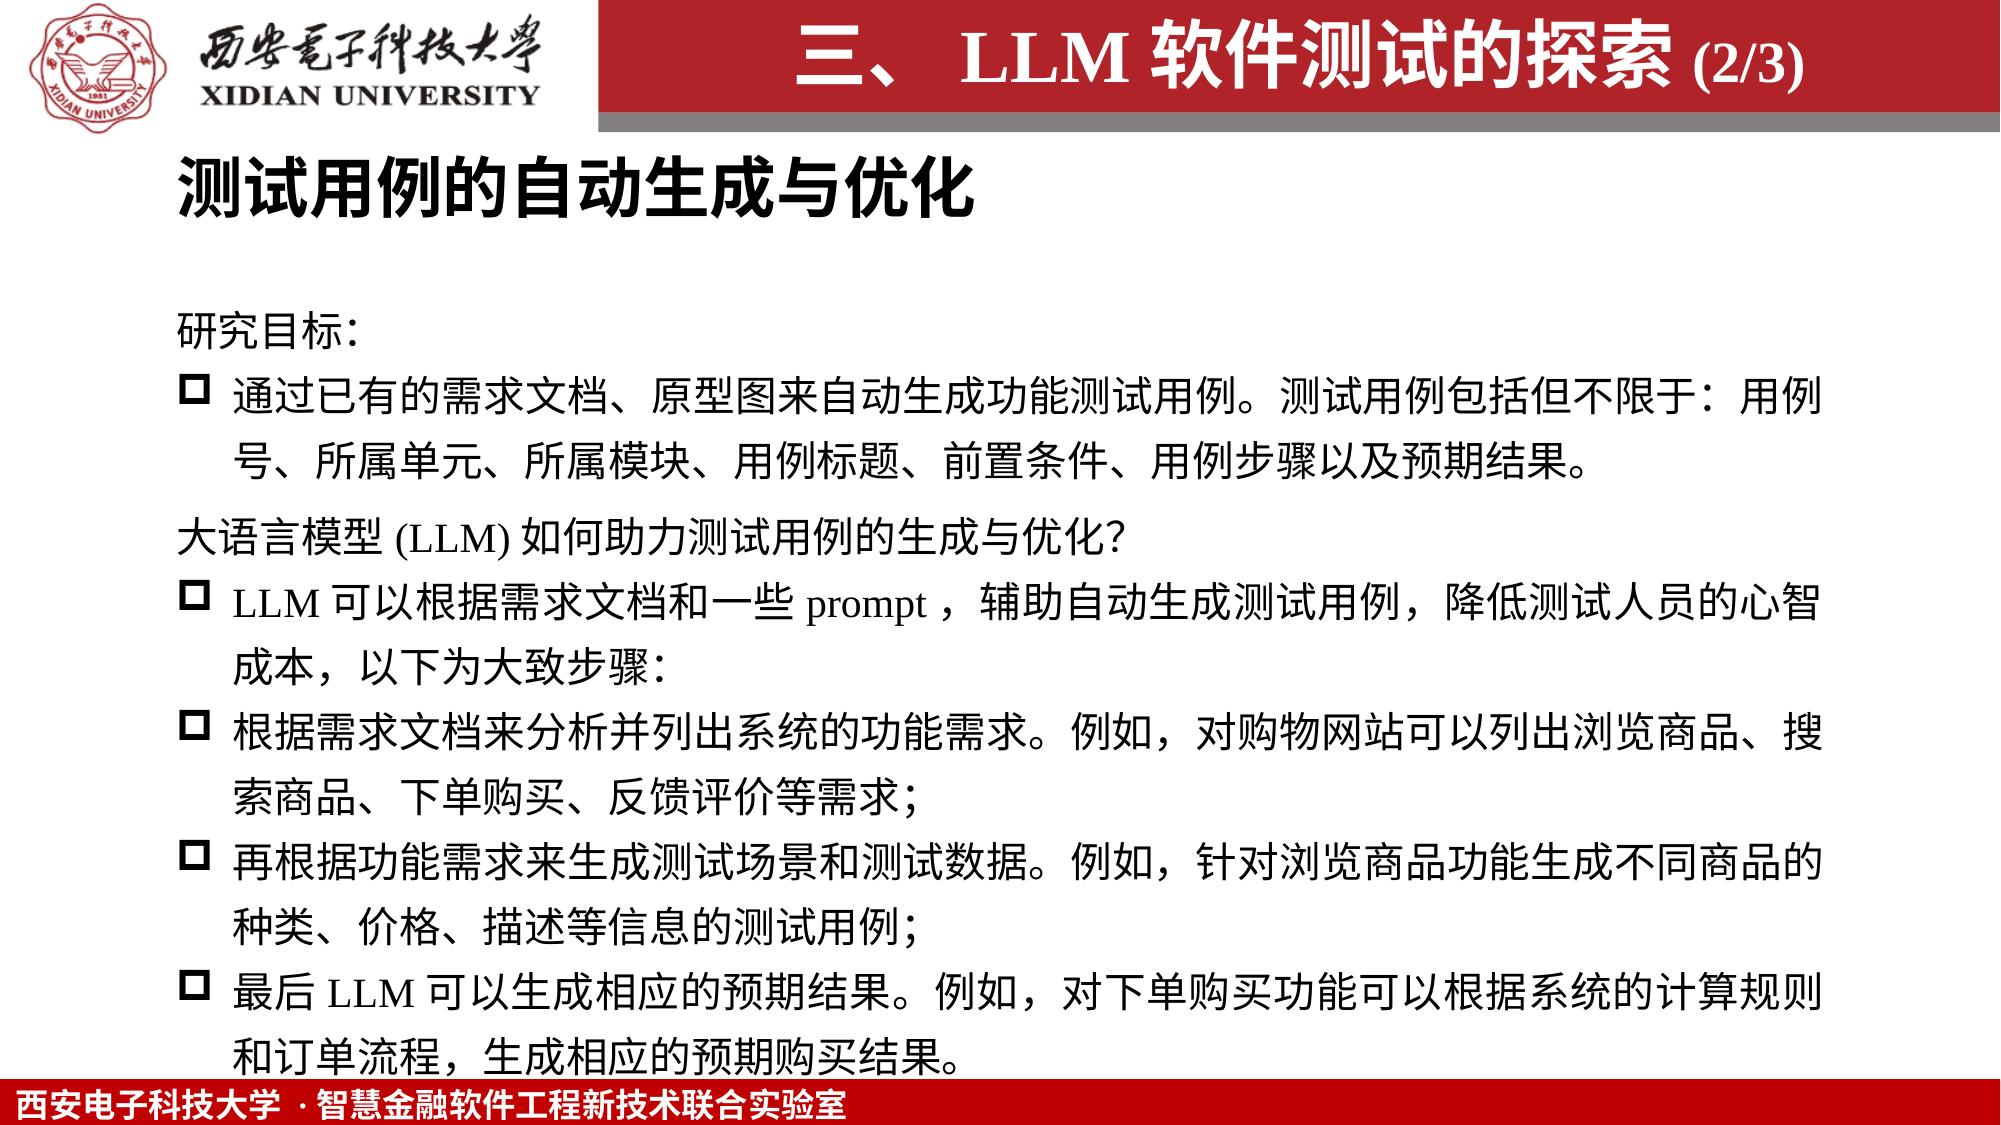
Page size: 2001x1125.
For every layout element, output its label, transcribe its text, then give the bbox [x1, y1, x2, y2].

text_box 三、LLM软件测试的探索(2/3) [598, 0, 2000, 109]
text_box 测试用例的自动生成与优化 [161, 156, 1402, 234]
picture [23, 2, 552, 137]
text_box 大语言模型(LLM)如何助力测试用例的生成与优化？ LLM可以根据需求文档和一些prompt，辅助自动生成测试用例，降低测试人员的心智成本，以下为大致步骤： 根据需求文档来分析并列出系统的功能需求。例如，对购物网站可以列出浏览商品、搜索商品、下单购买、反馈评价等需求； 再根据功能需求来生成测试场景和测试数据。例如，针对浏览商品功能生成不同商品的种类、价格、描述等信息的测试用例； 最后LLM可以生成相应的预期结果。例如，对下单购买功能可以根据系统的计算规则和订单流程，生成相应的预期购买结果。 [161, 488, 1839, 1089]
text_box 研究目标： 通过已有的需求文档、原型图来自动生成功能测试用例。测试用例包括但不限于：用例号、所属单元、所属模块、用例标题、前置条件、用例步骤以及预期结果。 [161, 282, 1839, 488]
